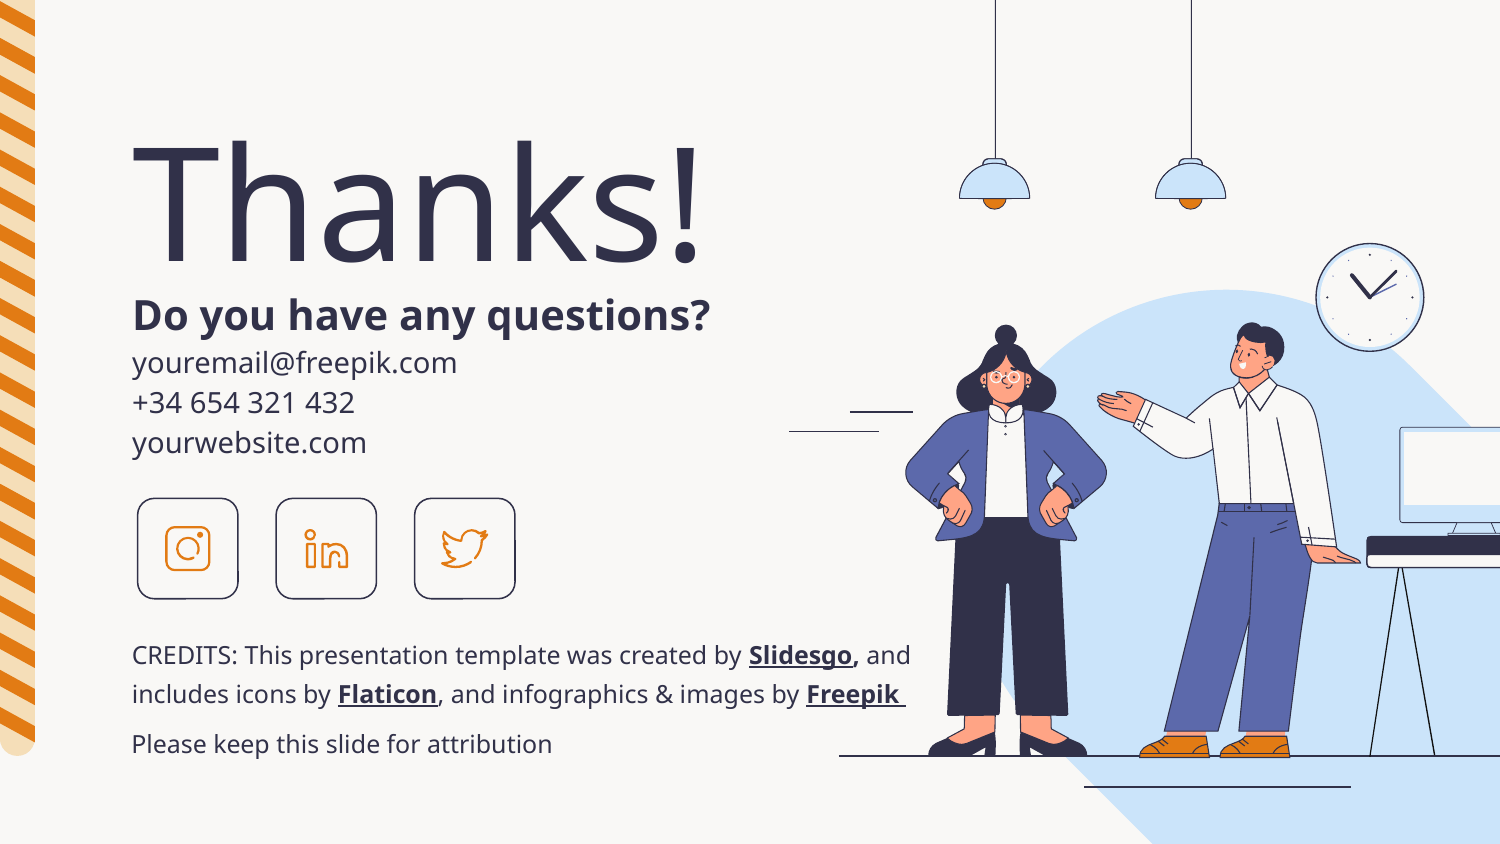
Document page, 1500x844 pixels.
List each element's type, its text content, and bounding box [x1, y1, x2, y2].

text_box [414, 498, 516, 599]
text_box [440, 529, 489, 569]
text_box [164, 525, 211, 572]
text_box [304, 528, 349, 569]
text_box [137, 498, 238, 599]
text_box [788, 0, 1500, 787]
title Thanks! [116, 88, 783, 263]
text_box Please keep this slide for attribution [116, 713, 783, 756]
subtitle Do you have any questions? youremail@freepik.com +34 654 321 432 yourwebsite.com [116, 280, 783, 461]
text_box [276, 498, 377, 599]
